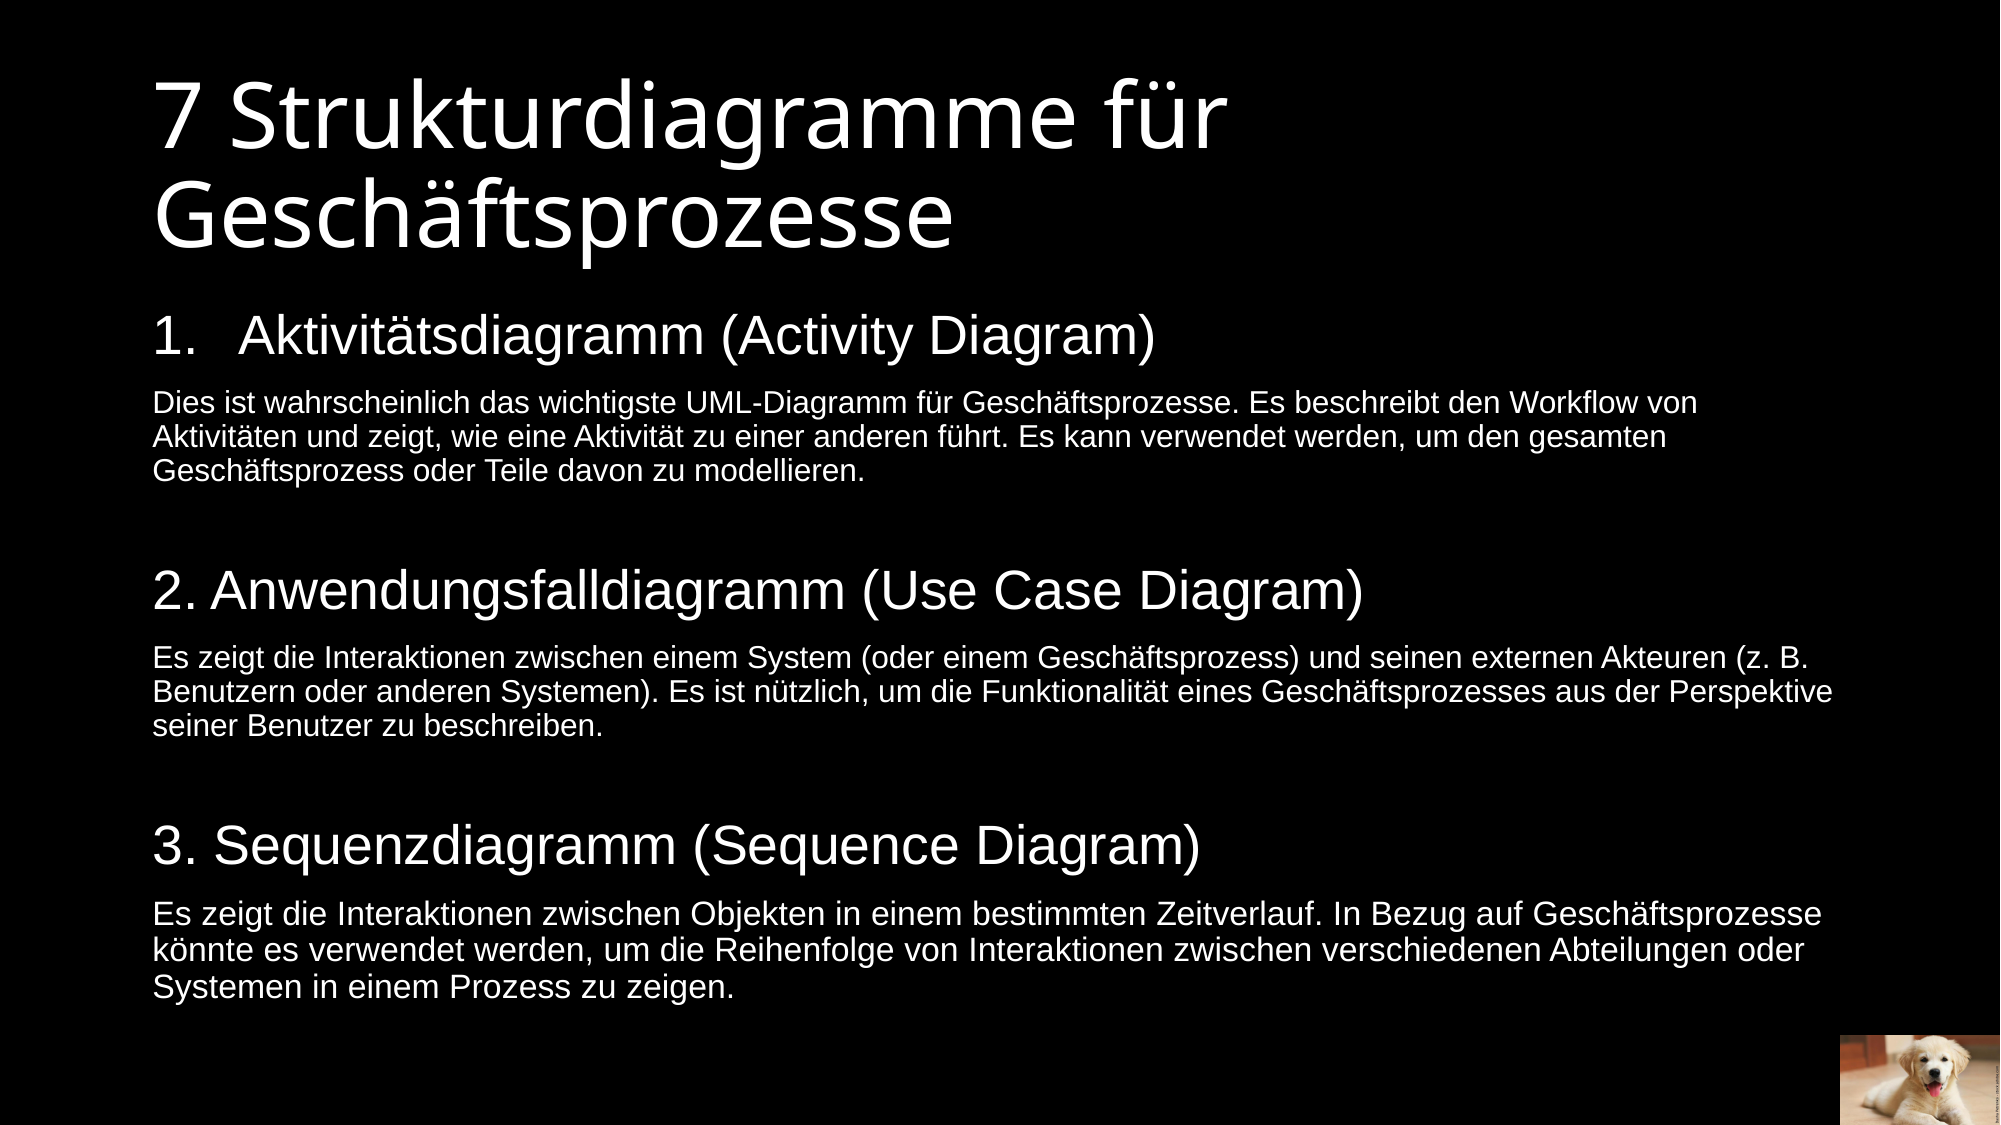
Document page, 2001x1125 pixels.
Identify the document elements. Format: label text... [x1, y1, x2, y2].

title 7 Strukturdiagramme für Geschäftsprozesse [137, 59, 1863, 278]
picture [1840, 1035, 2000, 1125]
list Aktivitätsdiagramm (Activity Diagram) Dies ist wahrscheinlich das wichtigste UML-Diagramm für Geschäftsprozesse. Es beschreibt den Workflow von Aktivitäten und zeigt, wie eine Aktivität zu einer anderen führt. Es kann verwendet werden, um den gesamten Geschäftsprozess oder Teile davon zu modellieren. 2. Anwendungsfalldiagramm (Use Case Diagram) Es zeigt die Interaktionen zwischen einem System (oder einem Geschäftsprozess) und seinen externen Akteuren (z. B. Benutzern oder anderen Systemen). Es ist nützlich, um die Funktionalität eines Geschäftsprozesses aus der Perspektive seiner Benutzer zu beschreiben. 3. Sequenzdiagramm (Sequence Diagram) Es zeigt die Interaktionen zwischen Objekten in einem bestimmten Zeitverlauf. In Bezug auf Geschäftsprozesse könnte es verwendet werden, um die Reihenfolge von Interaktionen zwischen verschiedenen Abteilungen oder Systemen in einem Prozess zu zeigen. [137, 299, 1863, 1014]
